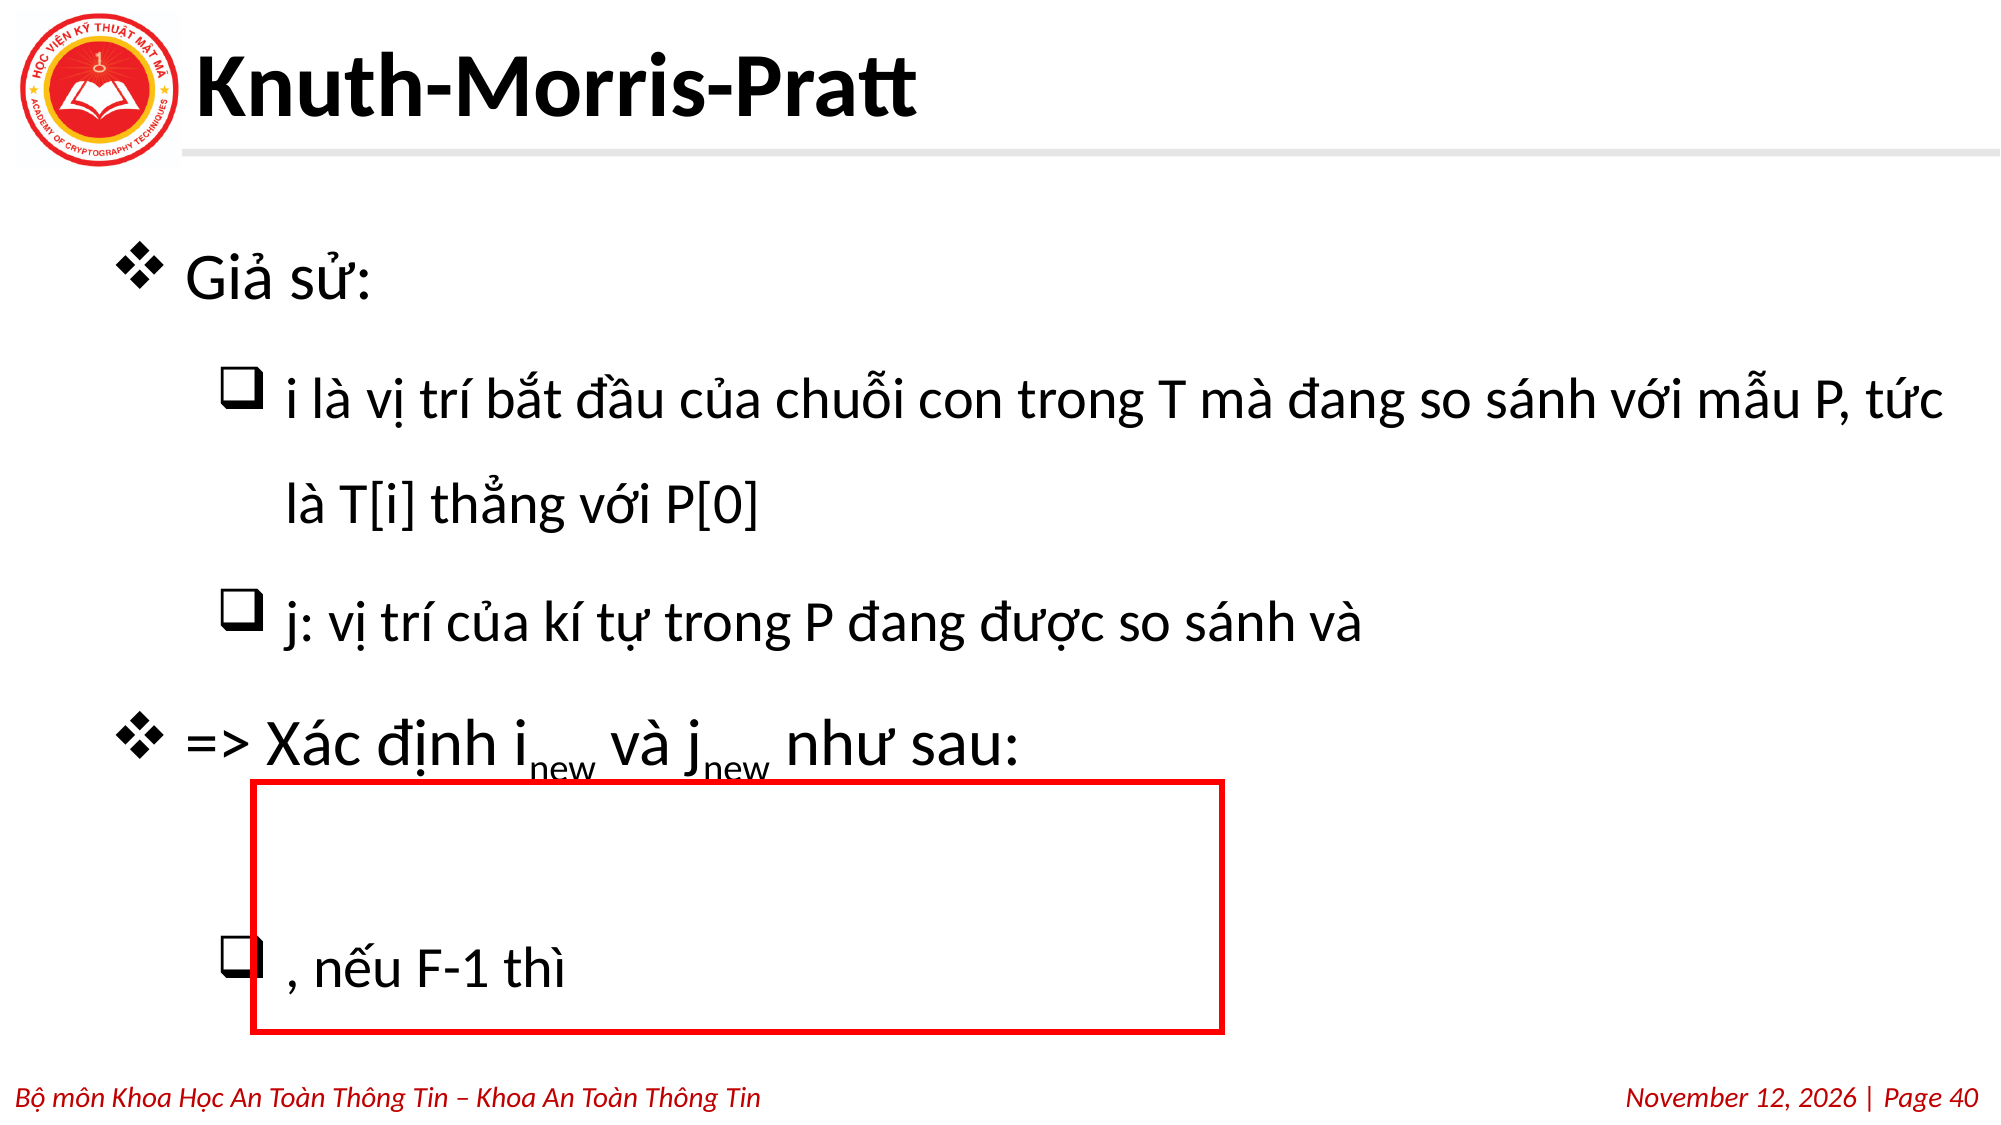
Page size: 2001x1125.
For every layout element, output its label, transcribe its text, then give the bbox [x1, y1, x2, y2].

text_box [252, 781, 1223, 1033]
title Knuth-Morris-Pratt [181, 28, 1989, 146]
picture [16, 10, 182, 169]
